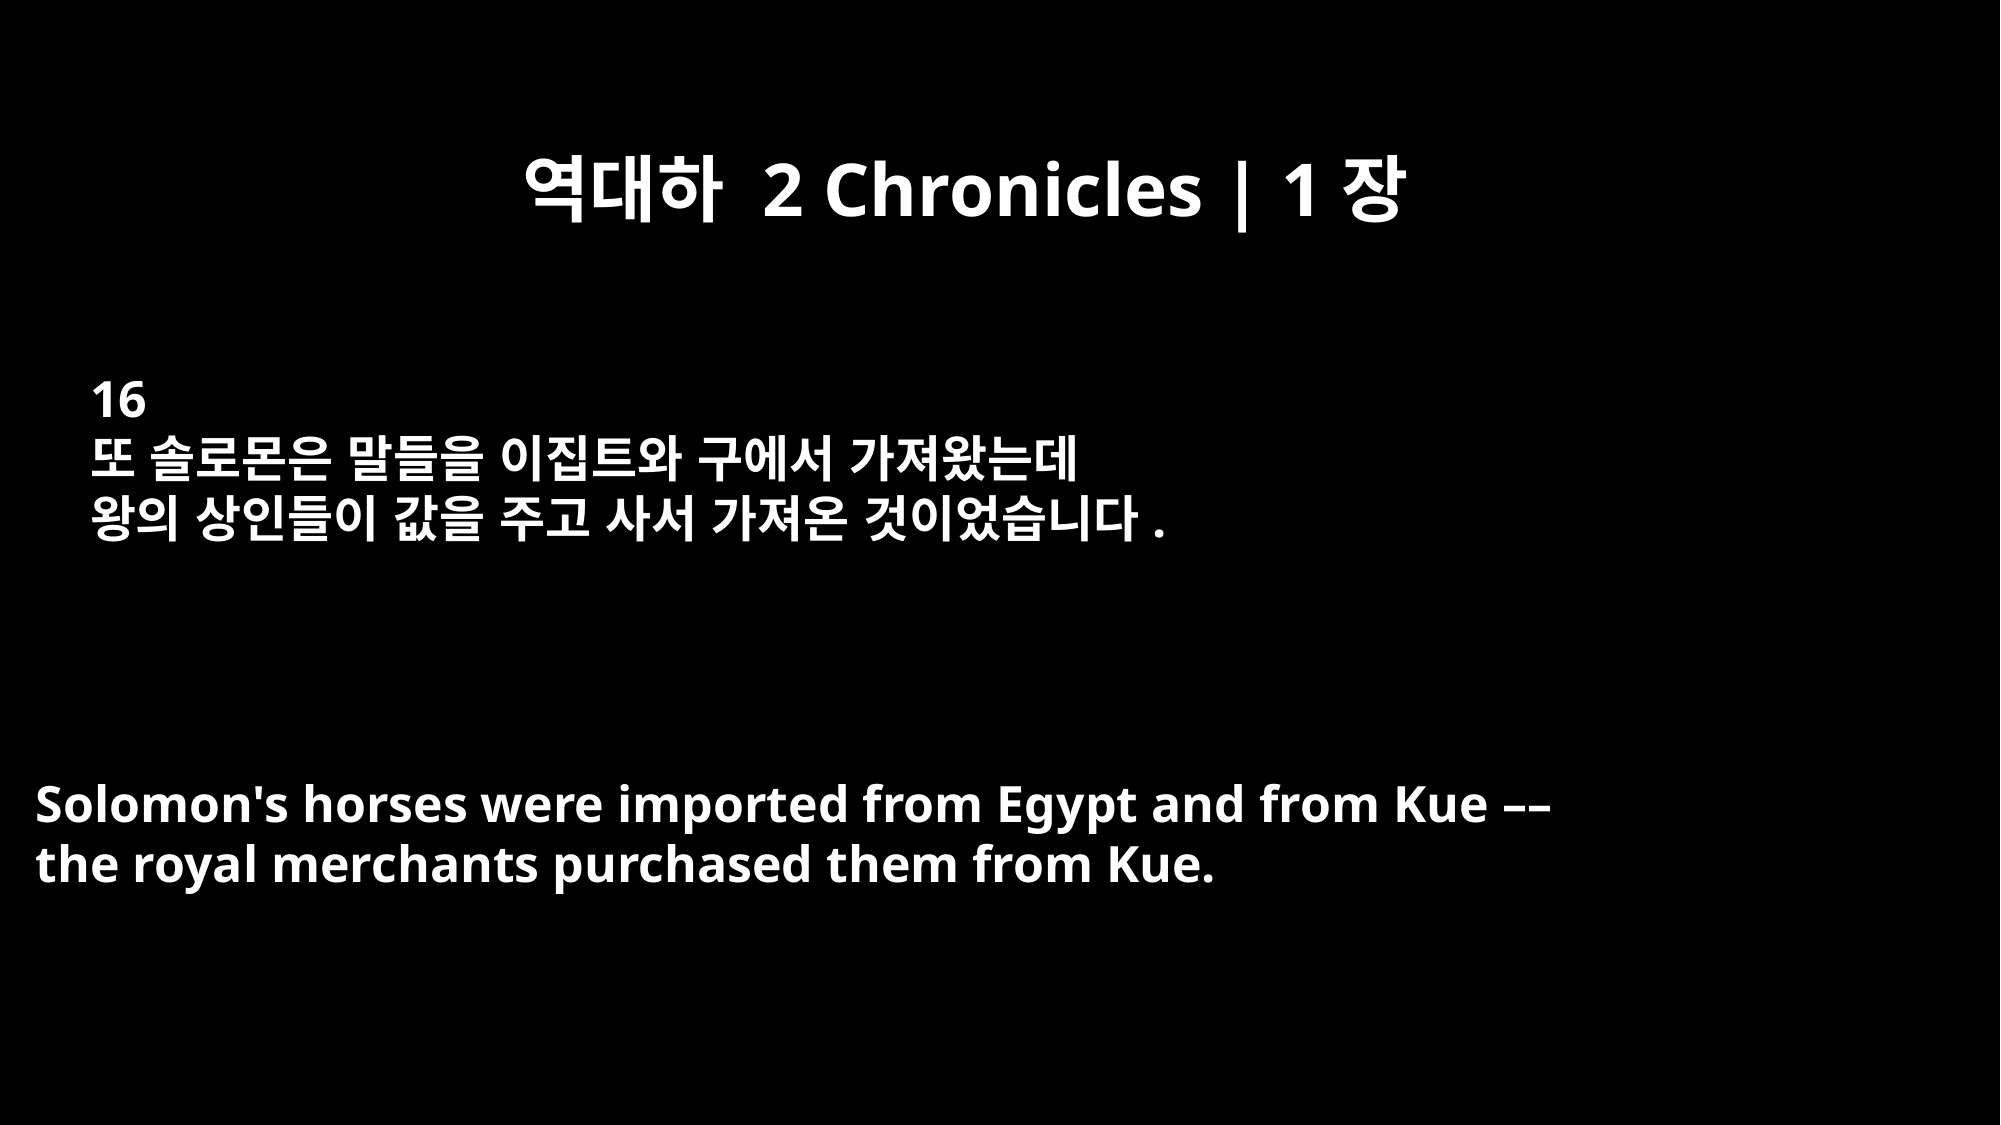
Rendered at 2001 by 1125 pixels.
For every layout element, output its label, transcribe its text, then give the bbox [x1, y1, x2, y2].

text_box 역대하 2 Chronicles | 1장 [507, 136, 1424, 239]
text_box 16 또 솔로몬은 말들을 이집트와 구에서 가져왔는데 왕의 상인들이 값을 주고 사서 가져온 것이었습니다. [75, 359, 1182, 555]
text_box Solomon's horses were imported from Egypt and from Kue –– the royal merchants purchased them from Kue. [21, 764, 1567, 900]
